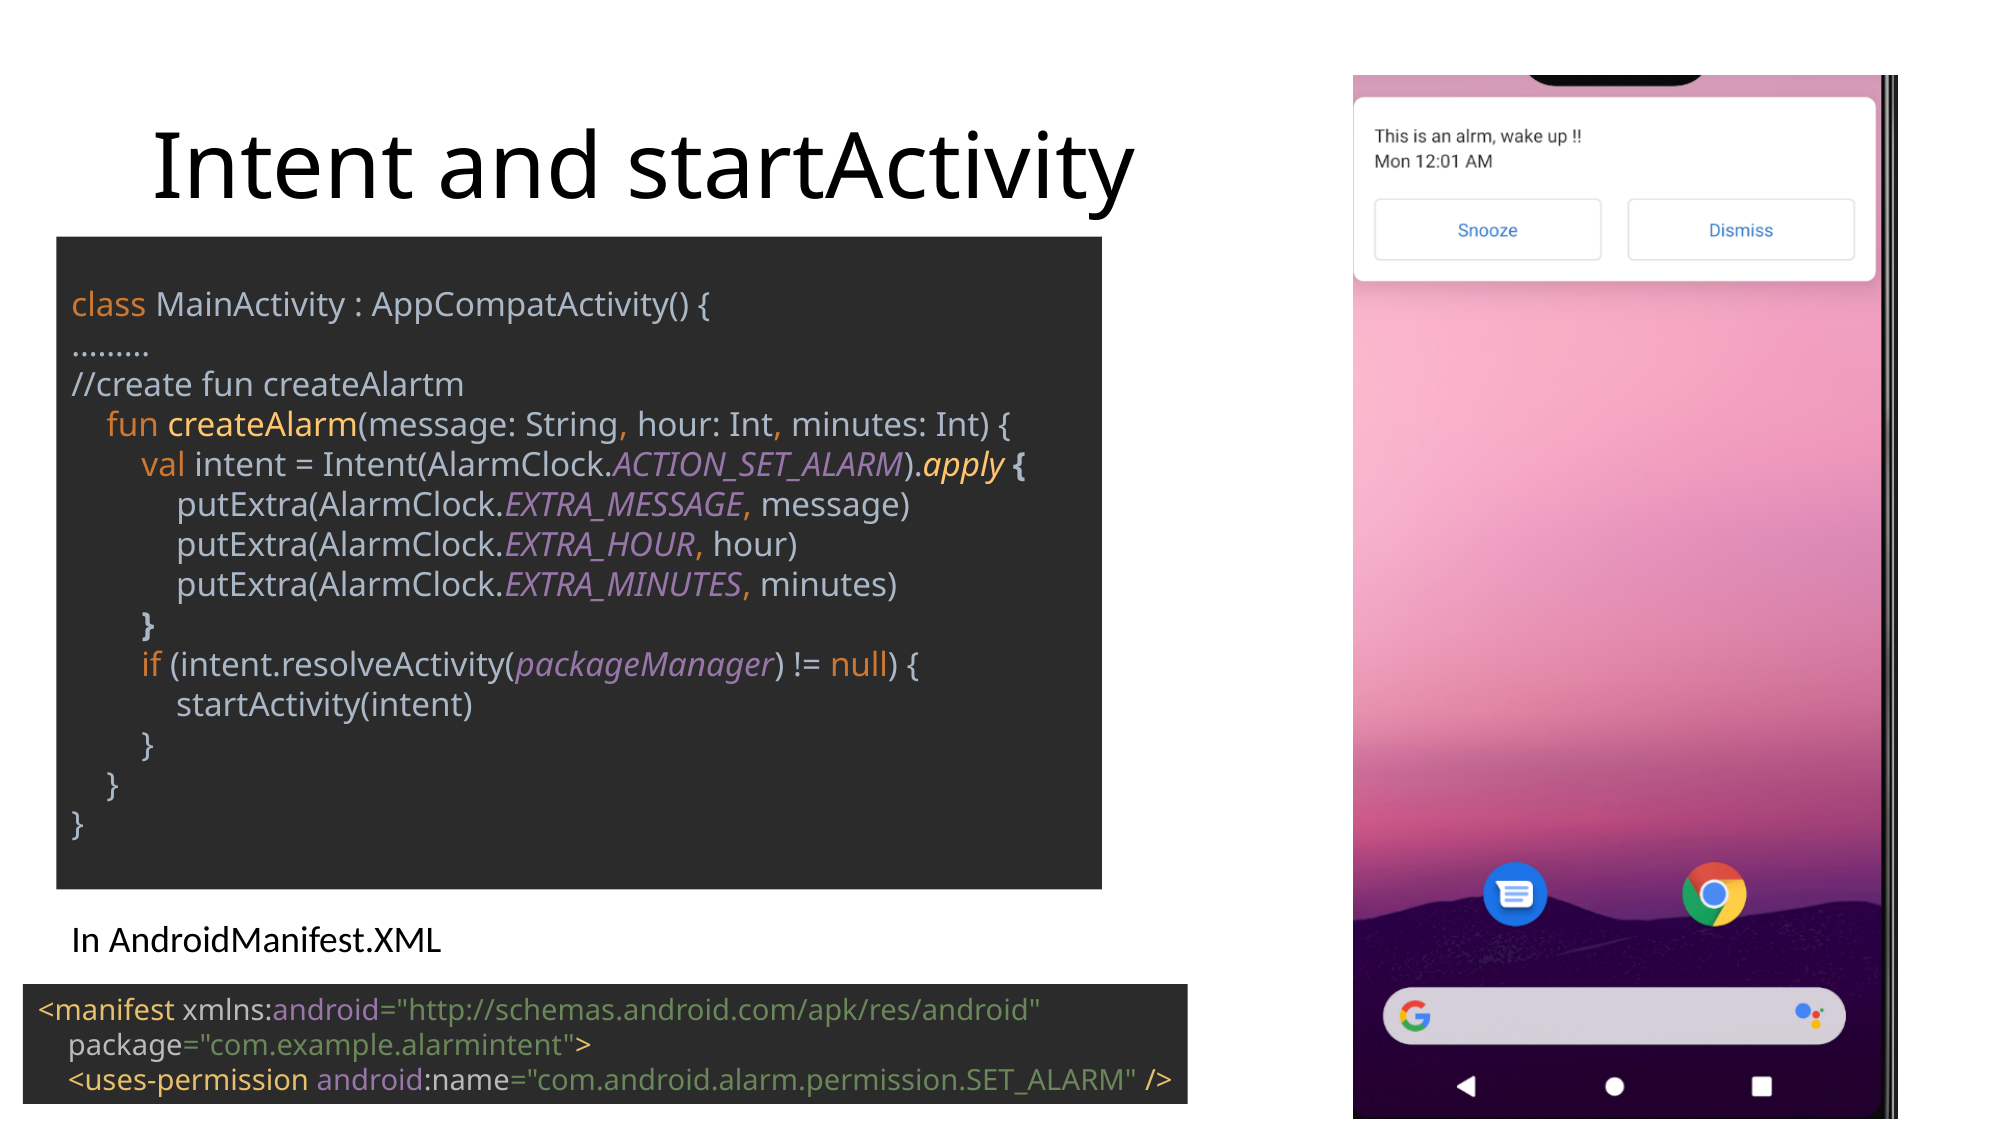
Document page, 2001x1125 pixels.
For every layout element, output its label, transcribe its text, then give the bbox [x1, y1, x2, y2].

text_box <manifest xmlns:android="http://schemas.android.com/apk/res/android" package="com.example.alarmintent"> <uses-permission android:name="com.android.alarm.permission.SET_ALARM" /> [22, 984, 1188, 1104]
list class MainActivity : AppCompatActivity() { ……… //create fun createAlartm fun createAlarm(message: String, hour: Int, minutes: Int) { val intent = Intent(AlarmClock.ACTION_SET_ALARM).apply { putExtra(AlarmClock.EXTRA_MESSAGE, message) putExtra(AlarmClock.EXTRA_HOUR, hour) putExtra(AlarmClock.EXTRA_MINUTES, minutes) } if (intent.resolveActivity(packageManager) != null) { startActivity(intent) } } } [56, 236, 1102, 890]
title Intent and startActivity [137, 59, 1863, 278]
picture [1353, 75, 1898, 1119]
text_box In AndroidManifest.XML [56, 907, 643, 967]
